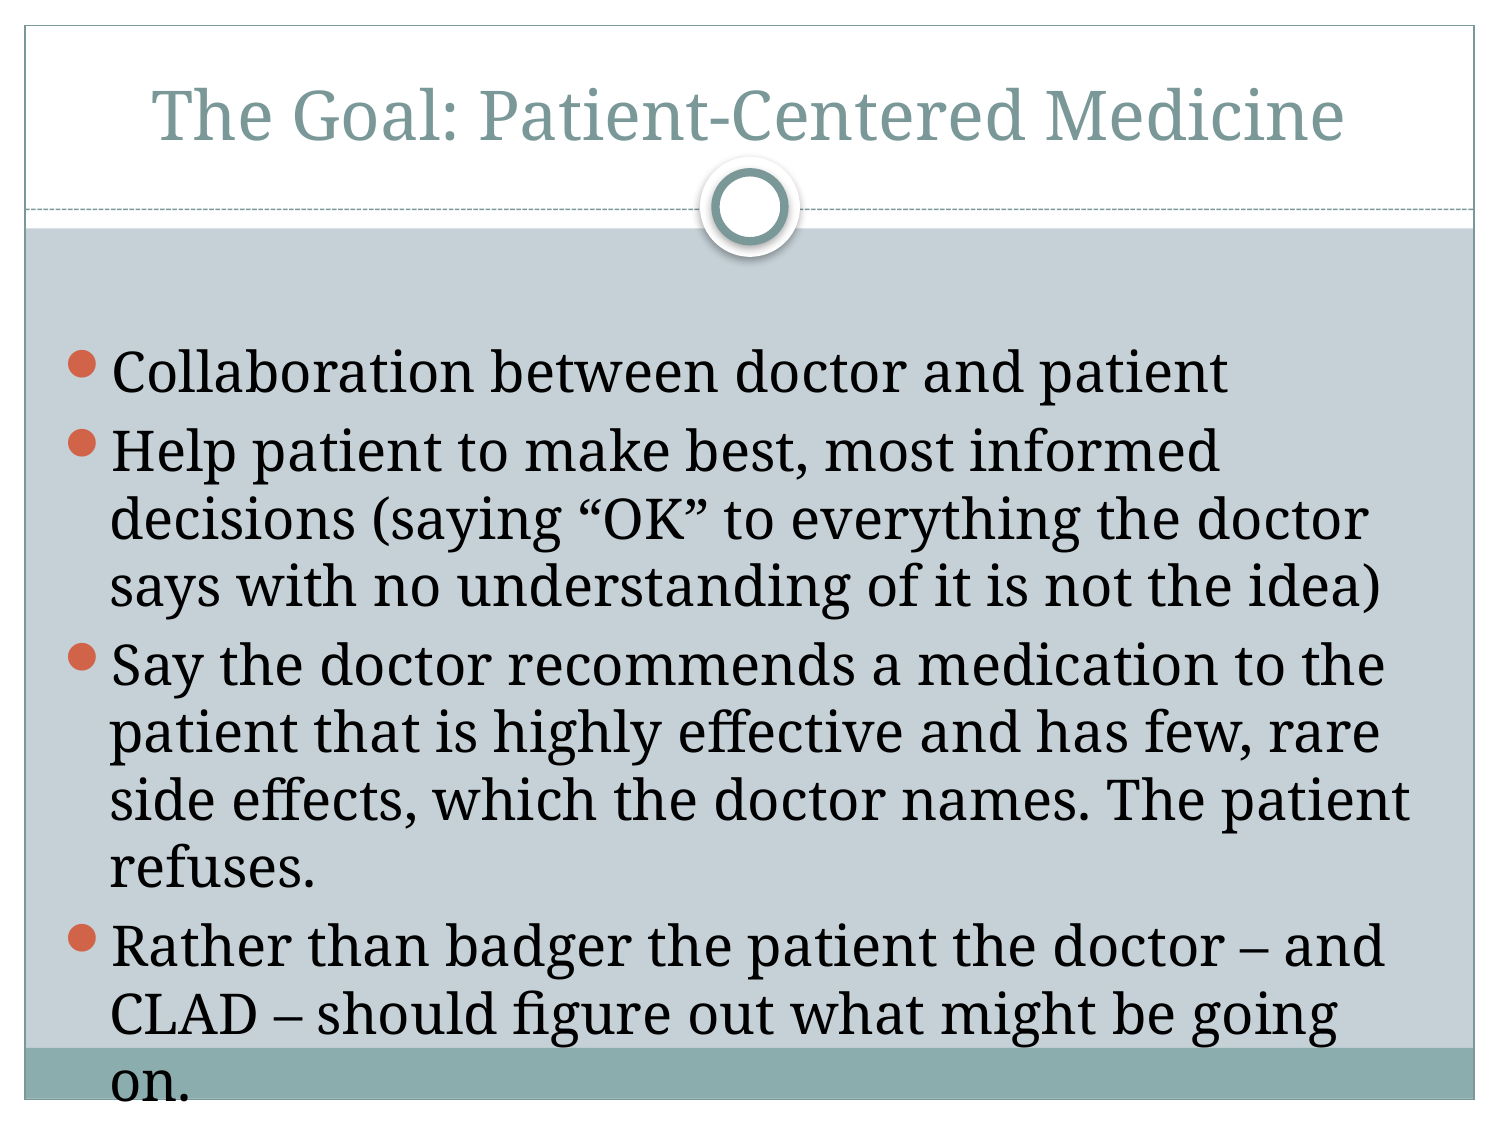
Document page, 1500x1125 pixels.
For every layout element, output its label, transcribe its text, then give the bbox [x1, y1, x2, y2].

title The Goal: Patient-Centered Medicine [49, 37, 1450, 162]
list Collaboration between doctor and patient Help patient to make best, most informed decisions (saying “OK” to everything the doctor says with no understanding of it is not the idea) Say the doctor recommends a medication to the patient that is highly effective and has few, rare side effects, which the doctor names. The patient refuses. Rather than badger the patient the doctor – and CLAD – should figure out what might be going on. [49, 250, 1445, 1001]
